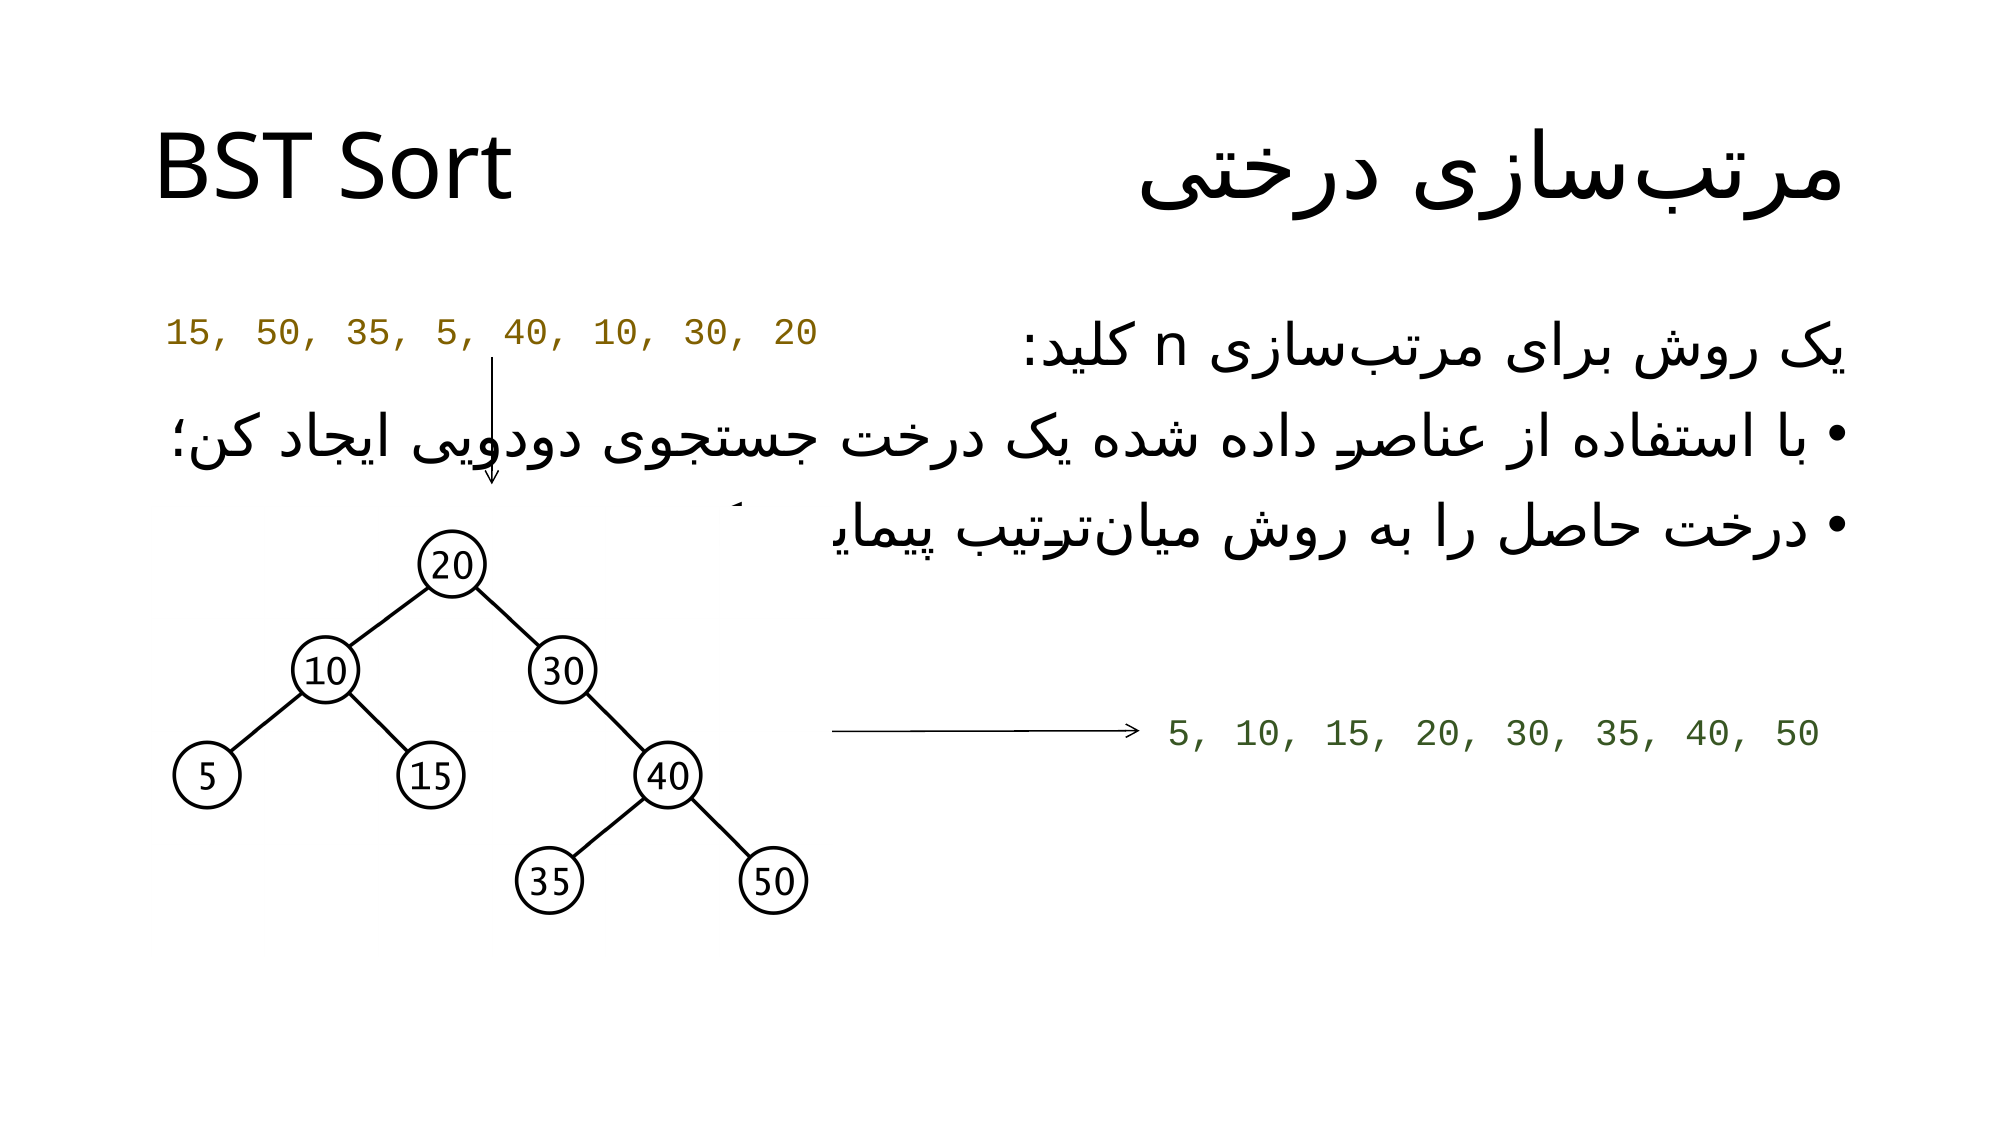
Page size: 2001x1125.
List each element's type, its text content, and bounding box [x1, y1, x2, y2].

text_box BST Sort [137, 59, 1863, 278]
text_box 5, 10, 15, 20, 30, 35, 40, 50 [1152, 700, 1836, 761]
picture [151, 506, 833, 957]
text_box 15, 50, 35, 5, 40, 10, 30, 20 [150, 299, 833, 360]
list یک روش برای مرتب‌سازی n کلید: با استفاده از عناصر داده شده یک درخت جستجوی دودویی ایجاد کن؛ درخت حاصل را به روش میان‌ترتیب پیمایش کن. [137, 299, 1863, 1014]
